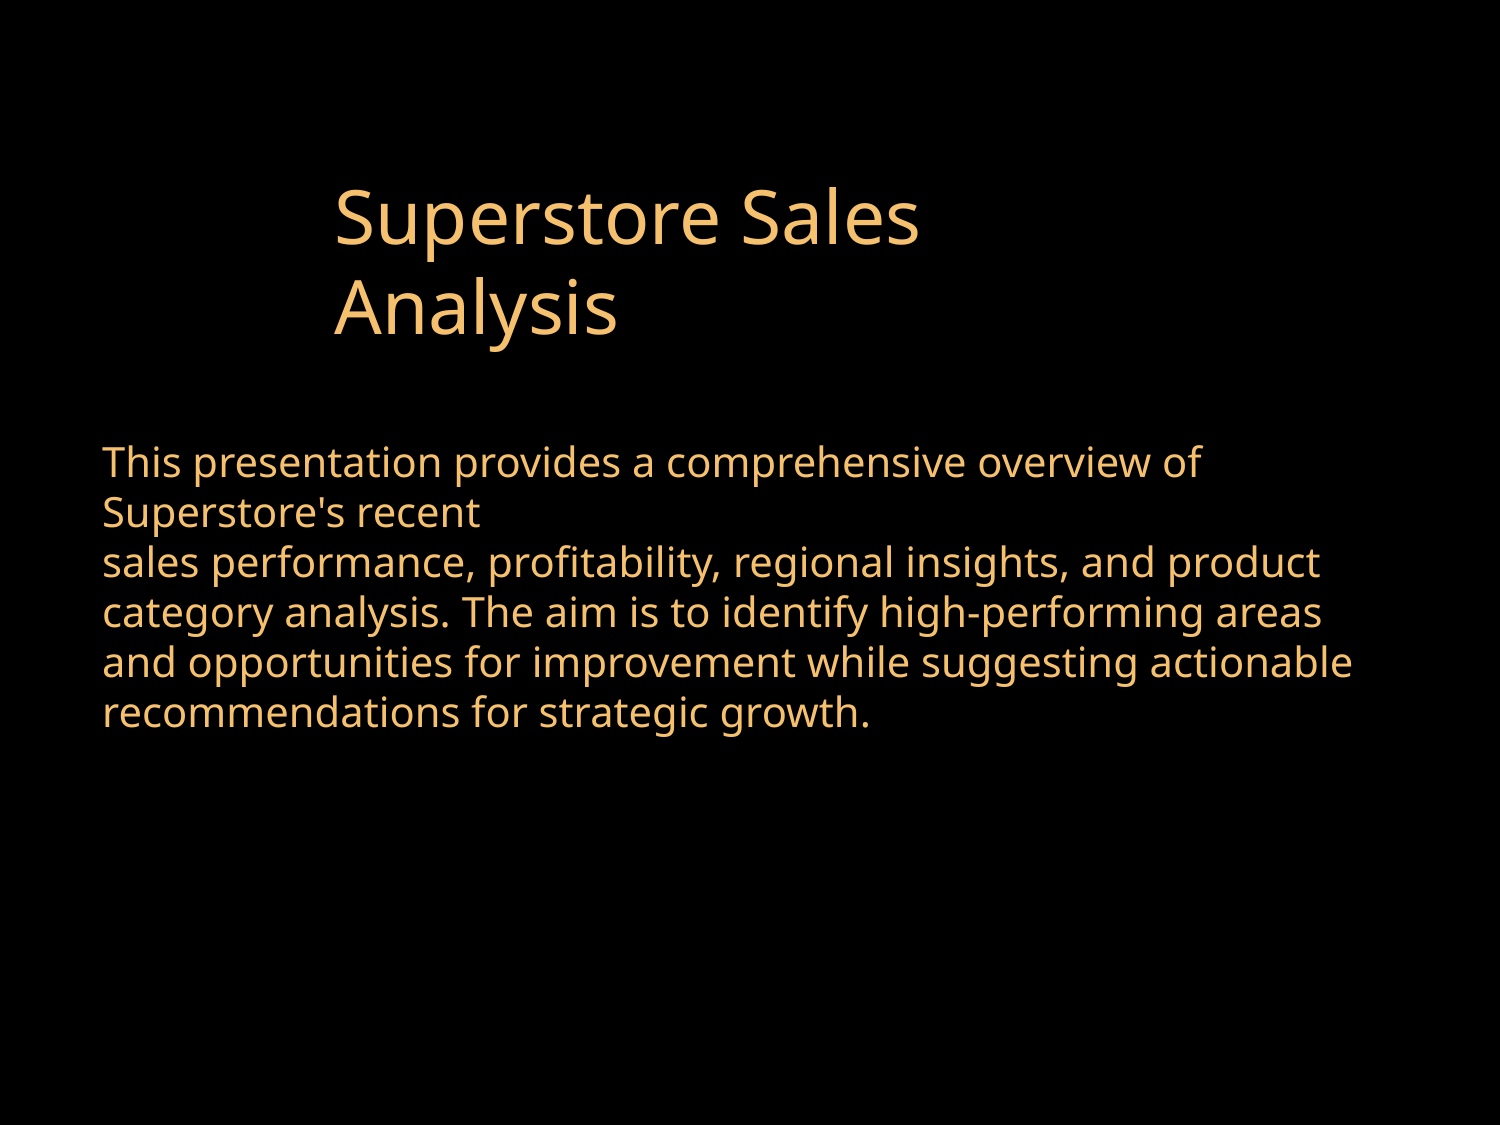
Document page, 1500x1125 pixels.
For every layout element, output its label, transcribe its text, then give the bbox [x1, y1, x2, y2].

text_box Superstore Sales Analysis [319, 161, 1181, 357]
text_box This presentation provides a comprehensive overview of Superstore's recent sales performance, profitability, regional insights, and product category analysis. The aim is to identify high-performing areas and opportunities for improvement while suggesting actionable recommendations for strategic growth. [87, 428, 1413, 744]
